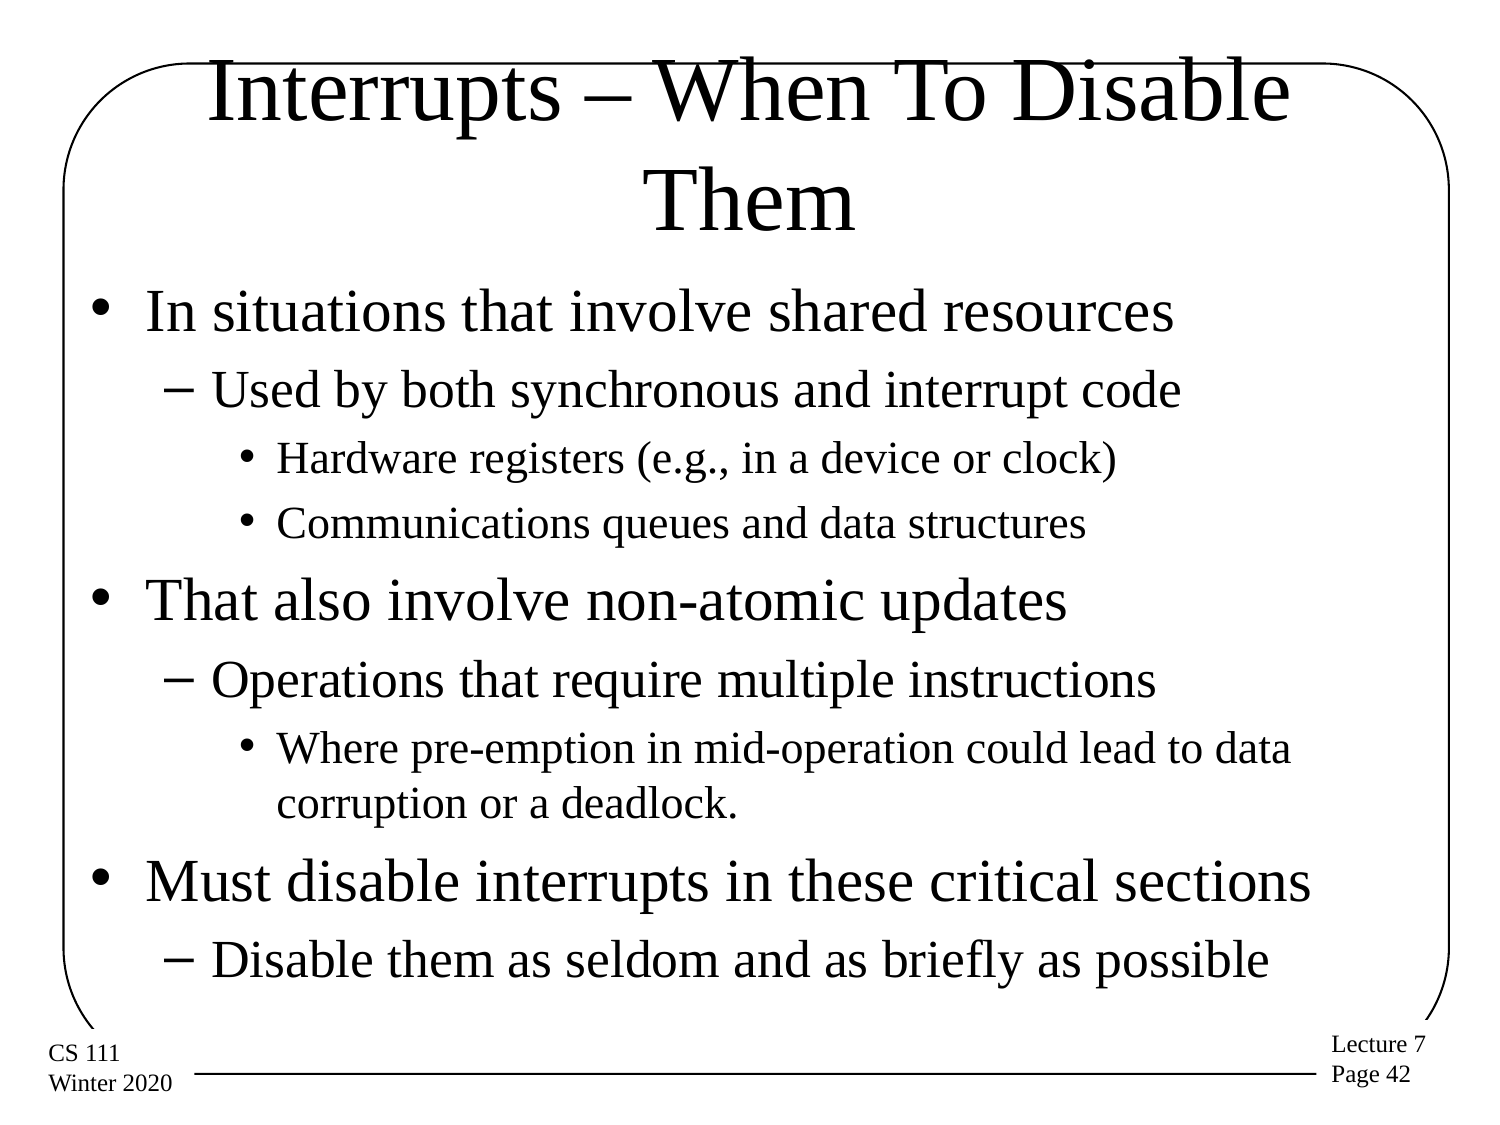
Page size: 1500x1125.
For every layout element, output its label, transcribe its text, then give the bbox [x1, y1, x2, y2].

list In situations that involve shared resources Used by both synchronous and interrupt code Hardware registers (e.g., in a device or clock) Communications queues and data structures That also involve non-atomic updates Operations that require multiple instructions Where pre-emption in mid-operation could lead to data corruption or a deadlock. Must disable interrupts in these critical sections Disable them as seldom and as briefly as possible [74, 262, 1426, 1006]
title Interrupts – When To Disable Them [74, 44, 1426, 233]
